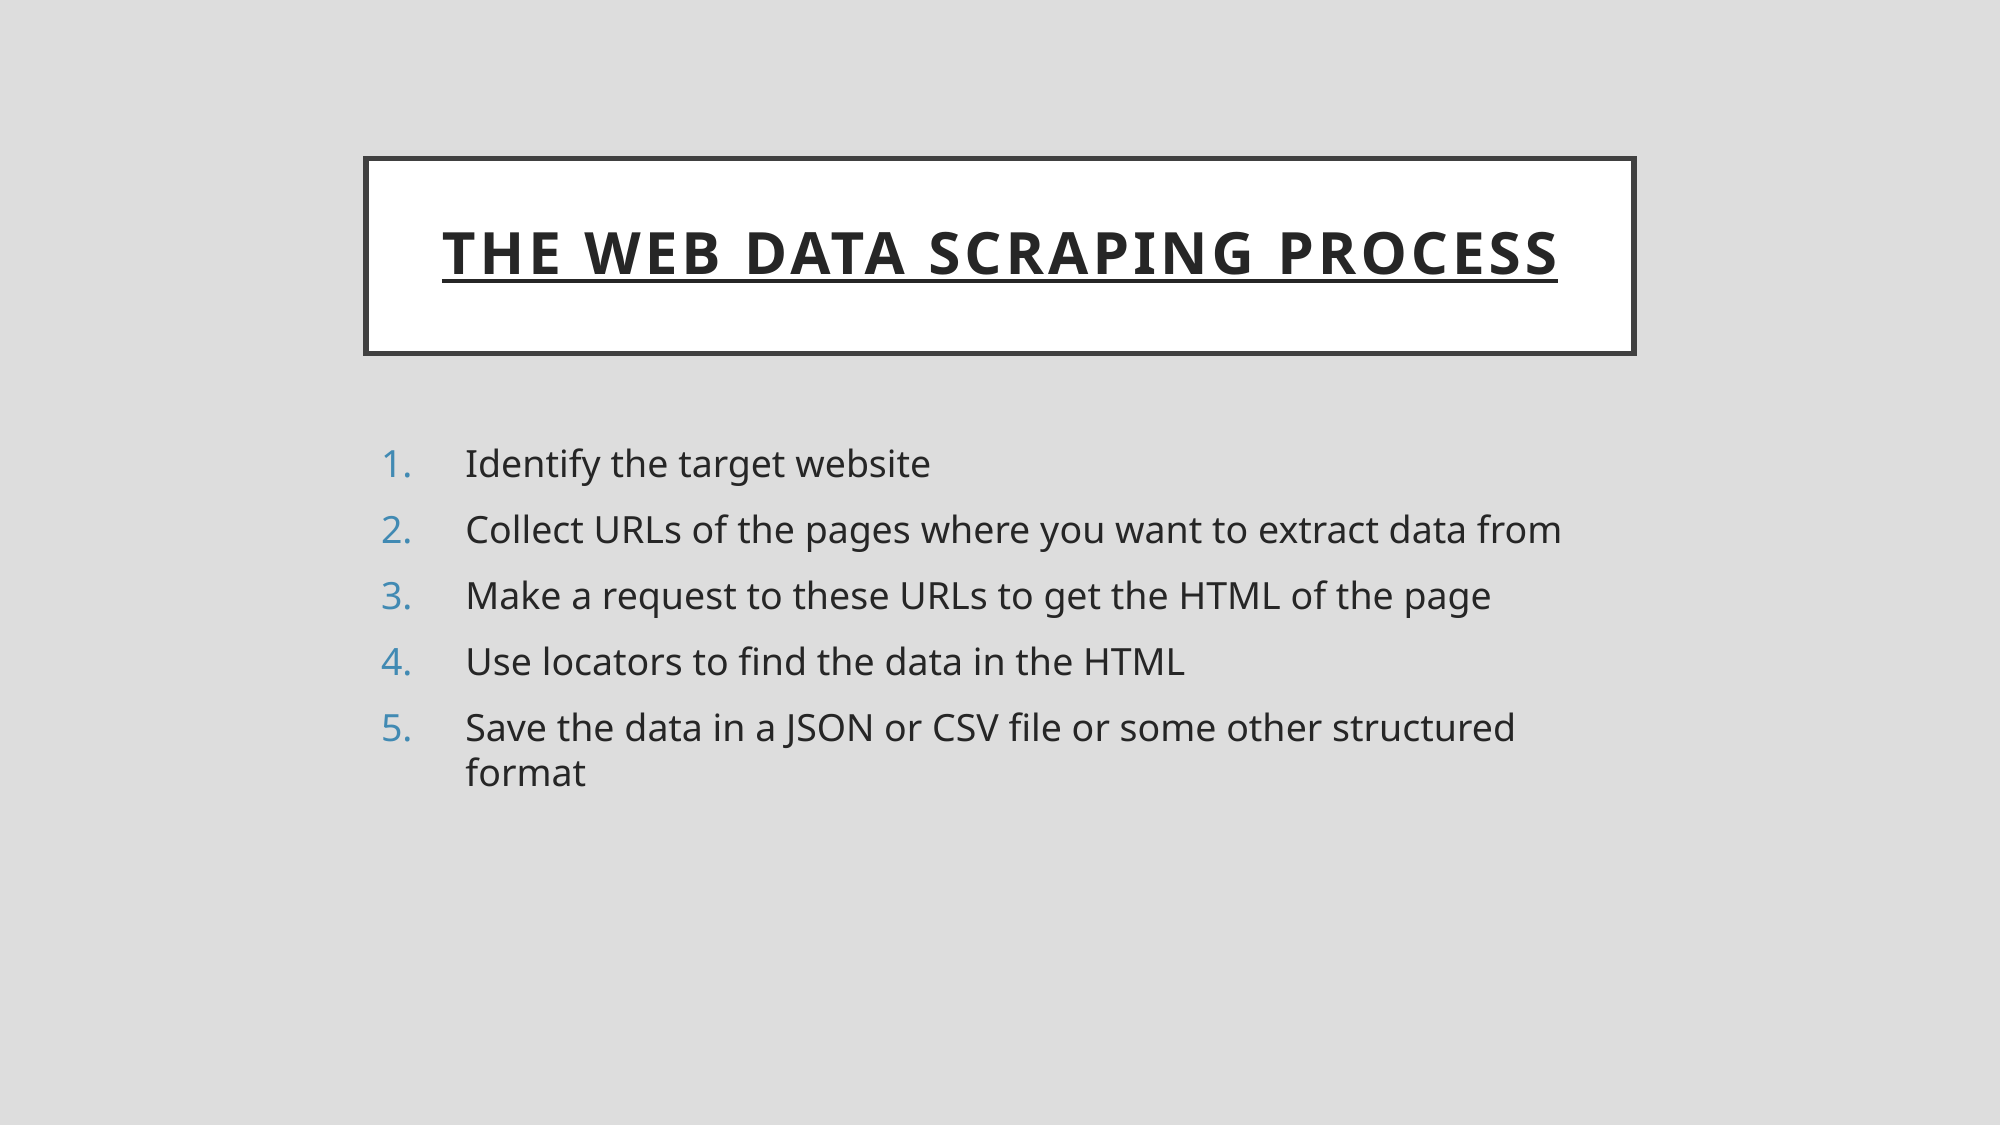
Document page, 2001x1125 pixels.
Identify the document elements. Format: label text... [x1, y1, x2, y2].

list Identify the target website Collect URLs of the pages where you want to extract data from Make a request to these URLs to get the HTML of the page Use locators to find the data in the HTML Save the data in a JSON or CSV file or some other structured format [366, 432, 1634, 942]
title The Web Data Scraping Process [363, 156, 1637, 356]
